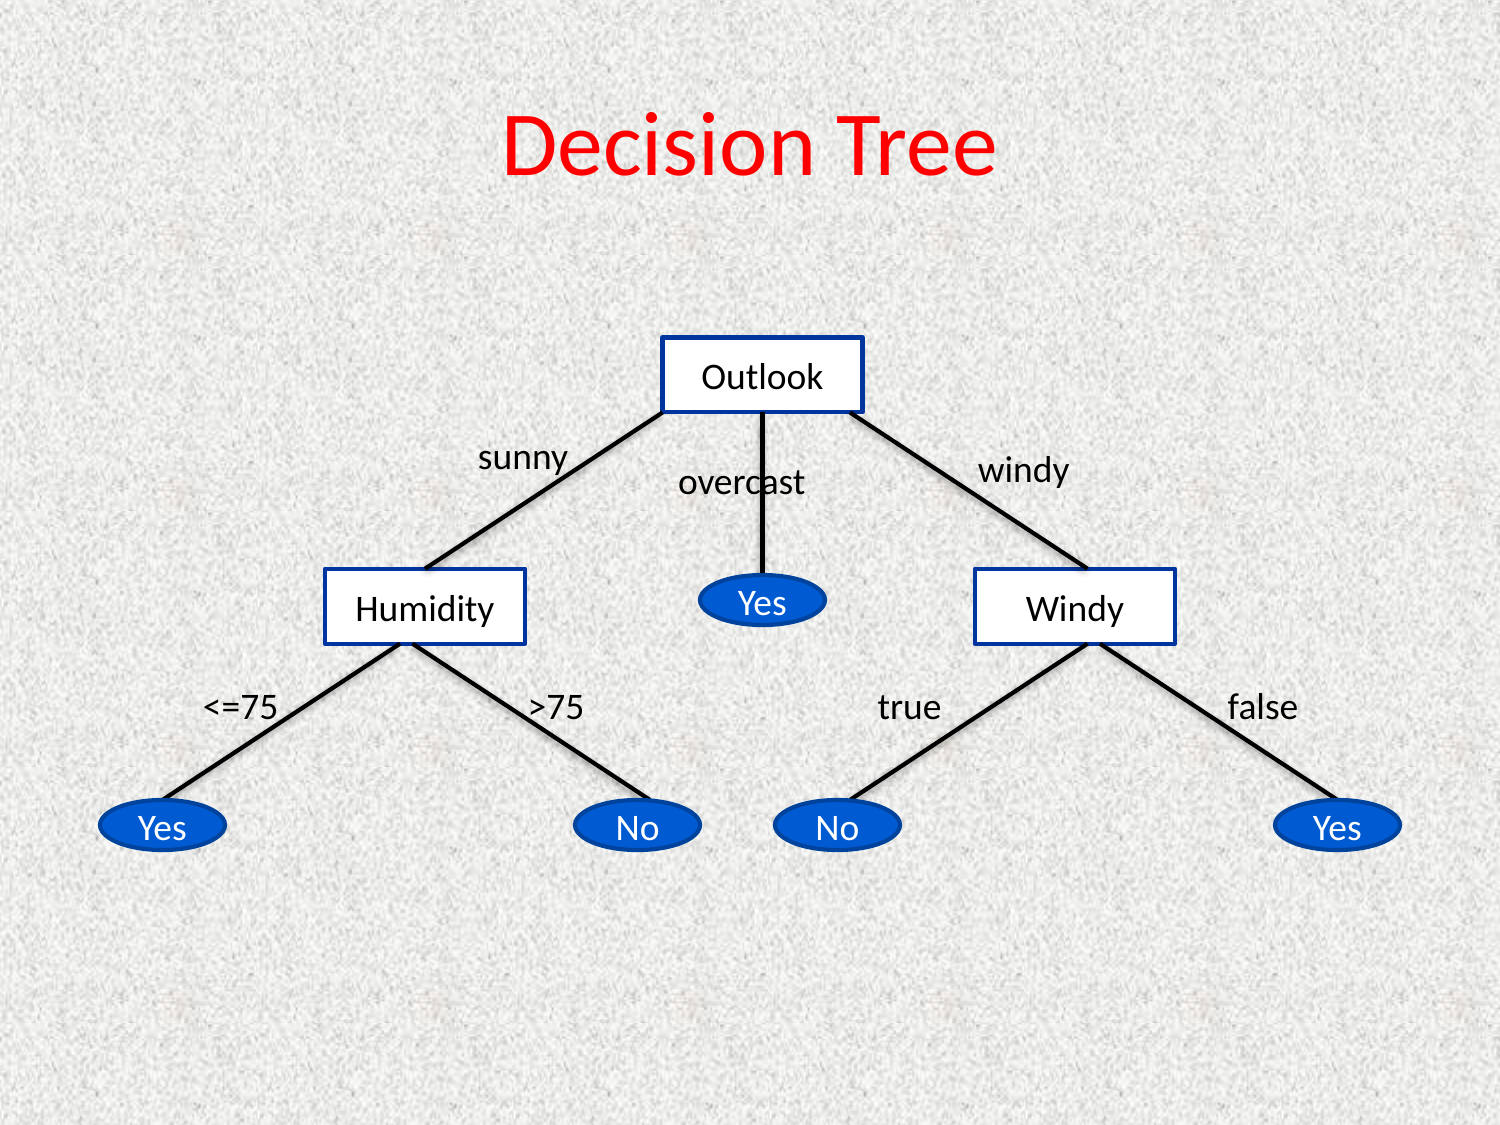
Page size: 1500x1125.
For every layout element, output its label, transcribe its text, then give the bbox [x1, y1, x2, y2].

text_box Windy [973, 567, 1177, 646]
text_box Outlook [660, 335, 865, 414]
title Decision Tree [75, 45, 1425, 233]
picture [0, 0, 1500, 1125]
text_box overcast [666, 449, 821, 510]
text_box Yes [1272, 797, 1403, 853]
text_box No [572, 798, 703, 853]
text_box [849, 643, 1088, 801]
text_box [424, 412, 663, 569]
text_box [412, 643, 651, 801]
text_box Yes [97, 797, 228, 853]
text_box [1099, 643, 1338, 801]
text_box Yes [697, 572, 828, 628]
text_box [849, 412, 1088, 569]
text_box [162, 643, 401, 801]
text_box Humidity [323, 567, 527, 646]
text_box No [772, 797, 903, 853]
